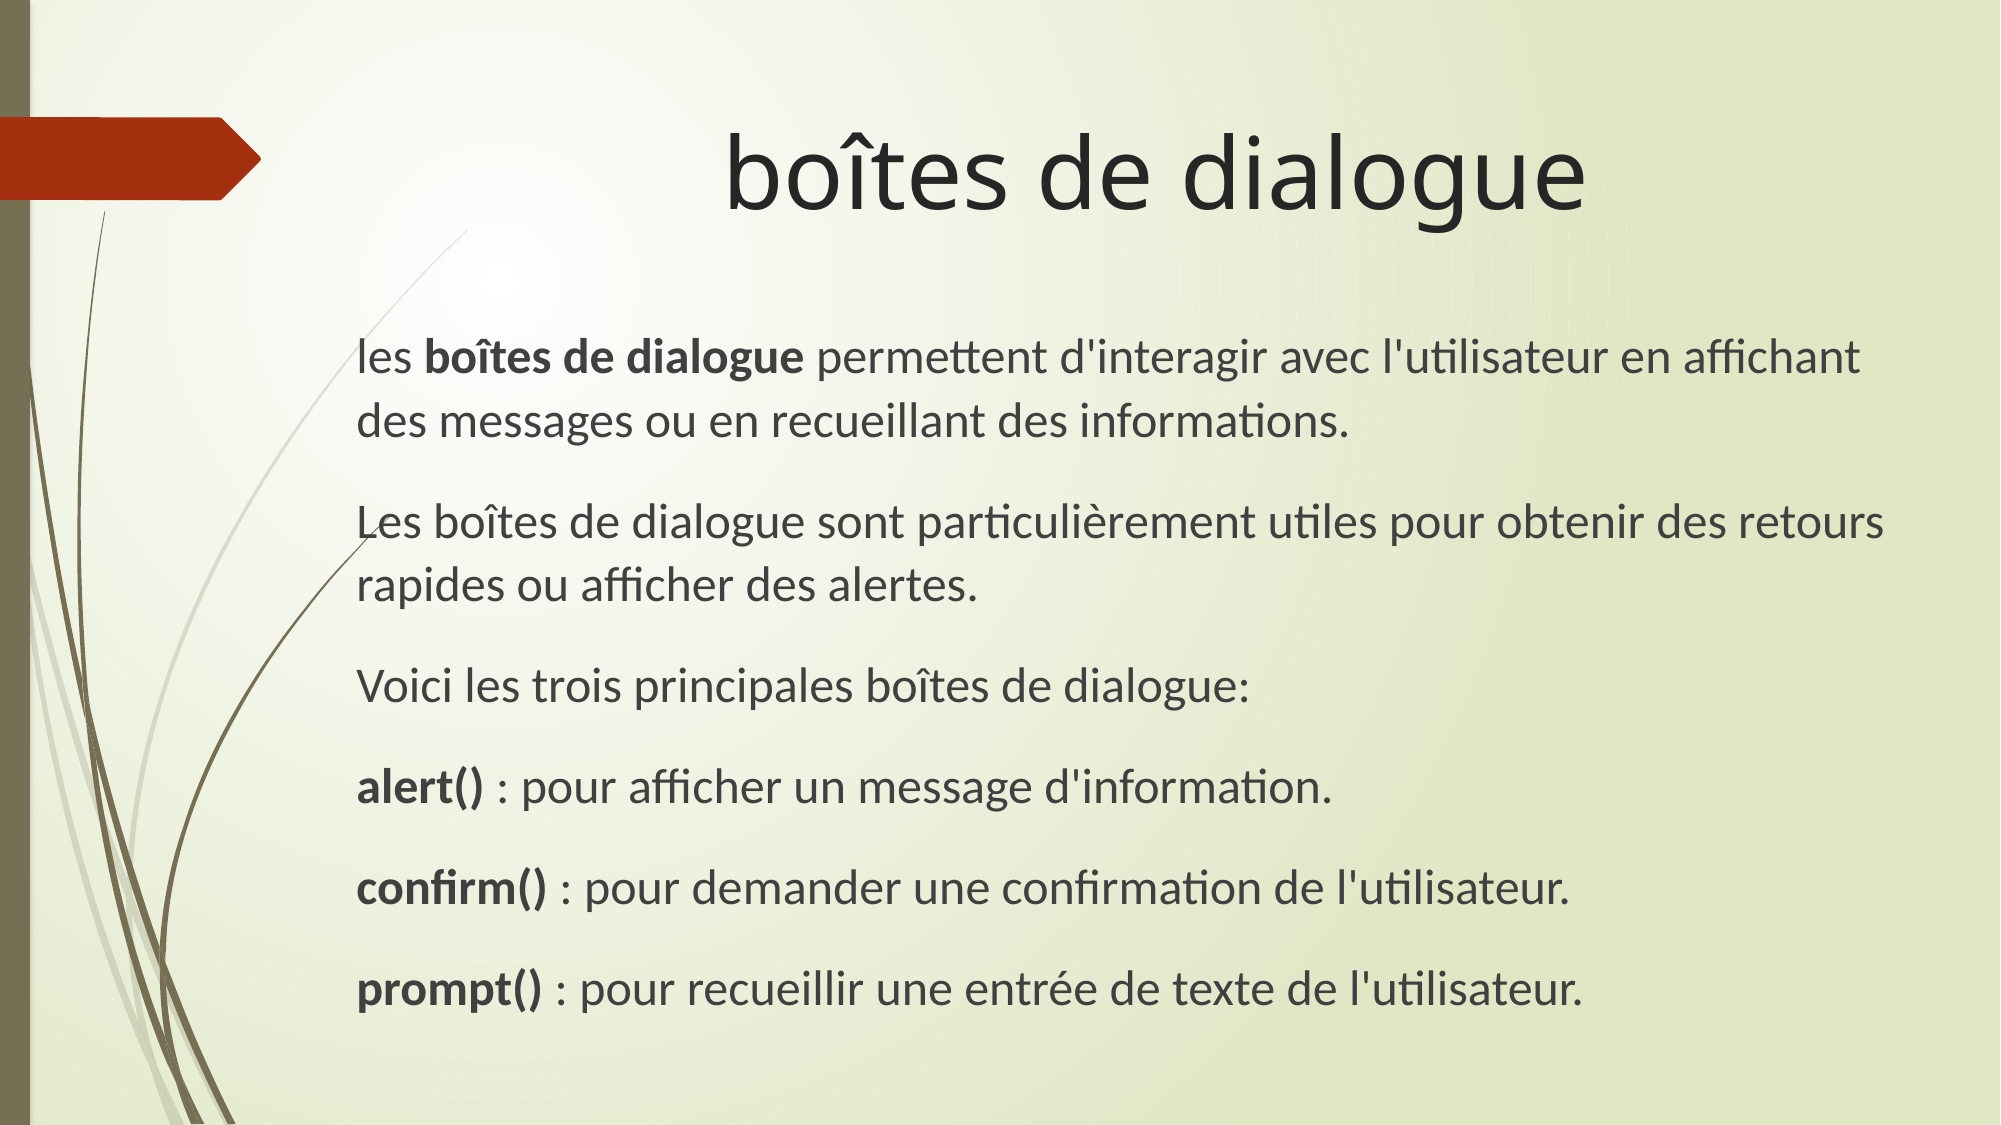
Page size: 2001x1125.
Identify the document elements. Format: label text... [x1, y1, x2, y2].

title boîtes de dialogue [425, 102, 1888, 312]
list les boîtes de dialogue permettent d'interagir avec l'utilisateur en affichant des messages ou en recueillant des informations. Les boîtes de dialogue sont particulièrement utiles pour obtenir des retours rapides ou afficher des alertes. Voici les trois principales boîtes de dialogue: alert() : pour afficher un message d'information. confirm() : pour demander une confirmation de l'utilisateur. prompt() : pour recueillir une entrée de texte de l'utilisateur. [341, 312, 1950, 1023]
